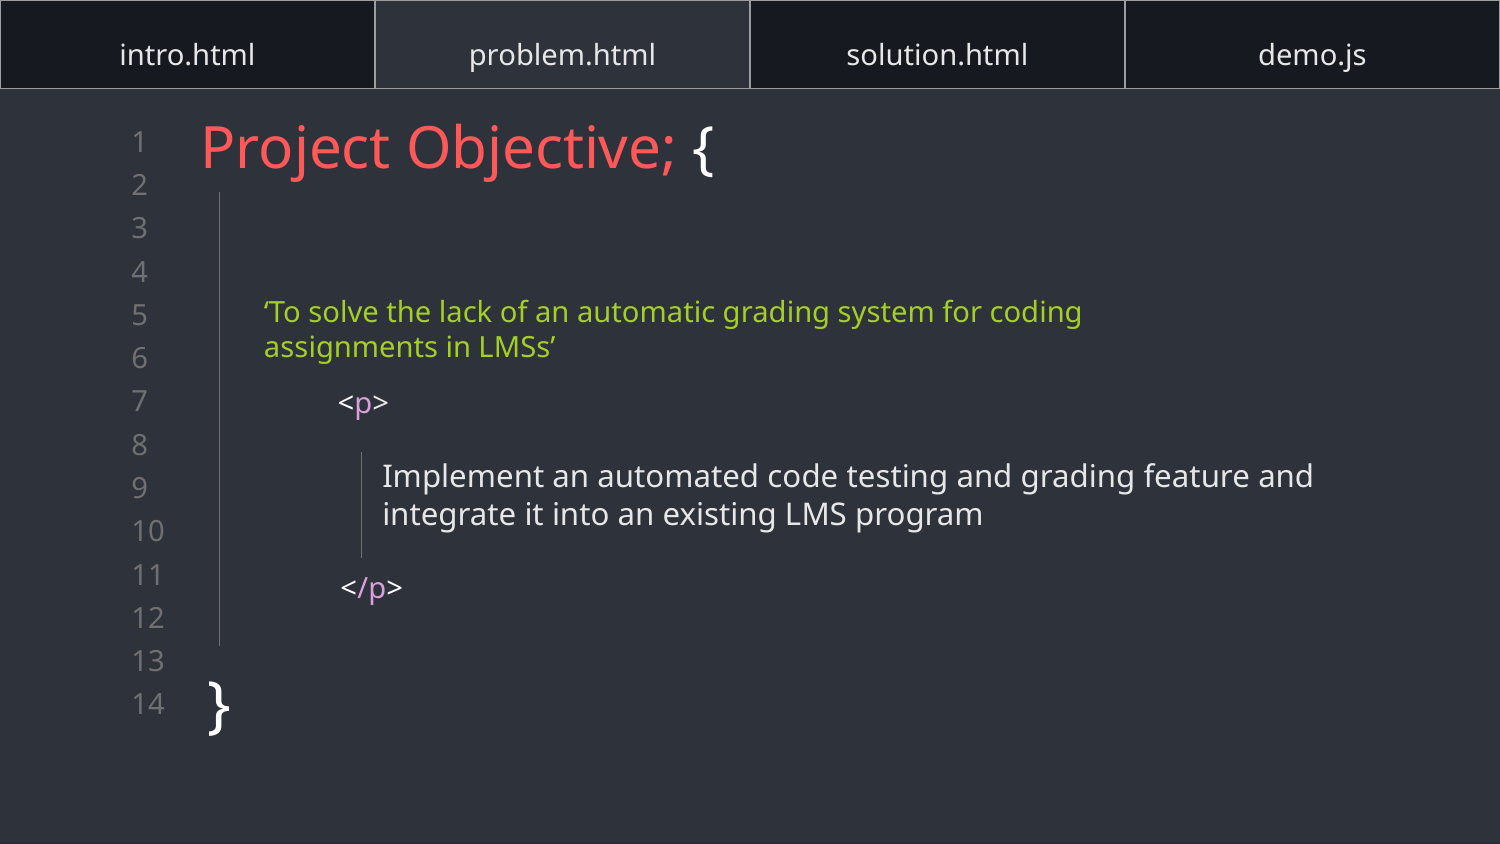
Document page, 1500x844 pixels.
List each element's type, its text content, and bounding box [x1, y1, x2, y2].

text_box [177, 191, 262, 755]
subtitle ‘To solve the lack of an automatic grading system for coding assignments in LMSs’ <p> [265, 224, 1196, 489]
table_header intro.html [1, 1, 374, 88]
table_header solution.html [751, 1, 1124, 88]
text_box Implement an automated code testing and grading feature and integrate it into an existing LMS program [367, 423, 1442, 564]
table_header demo.js [1126, 1, 1499, 88]
table_header problem.html [376, 1, 749, 88]
title Project Objective; { [185, 101, 936, 189]
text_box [316, 451, 427, 620]
